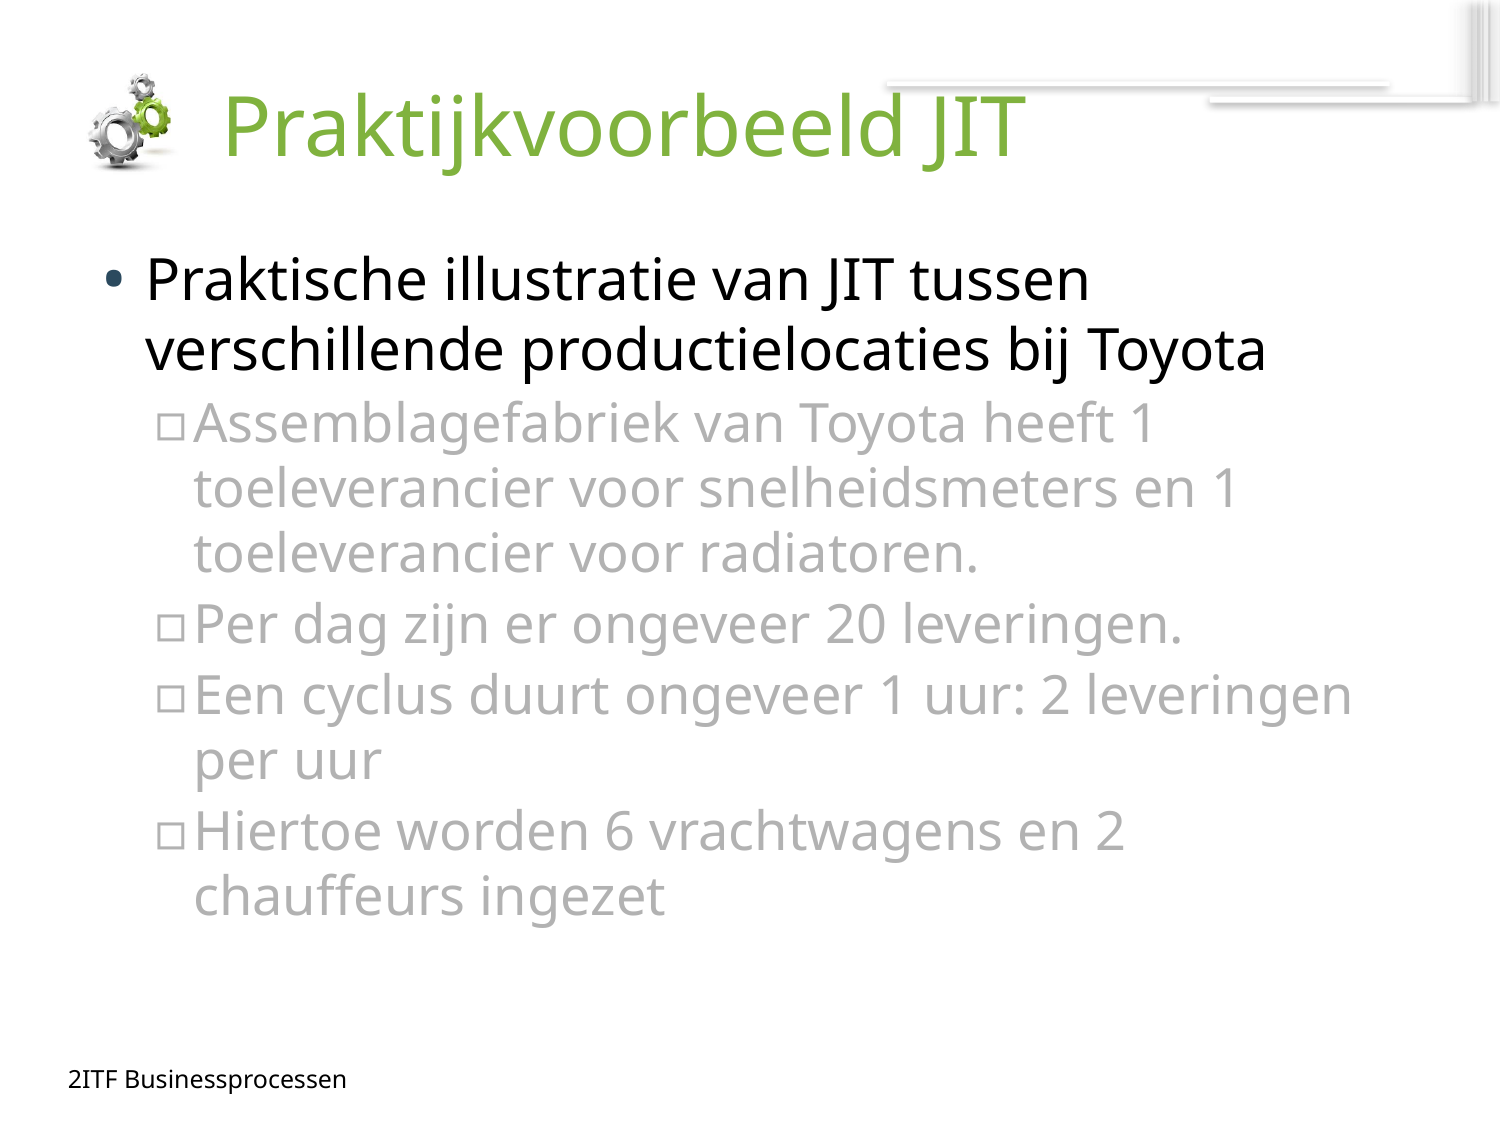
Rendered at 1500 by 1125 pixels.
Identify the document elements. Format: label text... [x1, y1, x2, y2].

title Praktijkvoorbeeld JIT [206, 35, 1418, 211]
picture [78, 69, 186, 176]
list Praktische illustratie van JIT tussen verschillende productielocaties bij Toyota Assemblagefabriek van Toyota heeft 1 toeleverancier voor snelheidsmeters en 1 toeleverancier voor radiatoren. Per dag zijn er ongeveer 20 leveringen. Een cyclus duurt ongeveer 1 uur: 2 leveringen per uur Hiertoe worden 6 vrachtwagens en 2 chauffeurs ingezet [70, 234, 1421, 1055]
